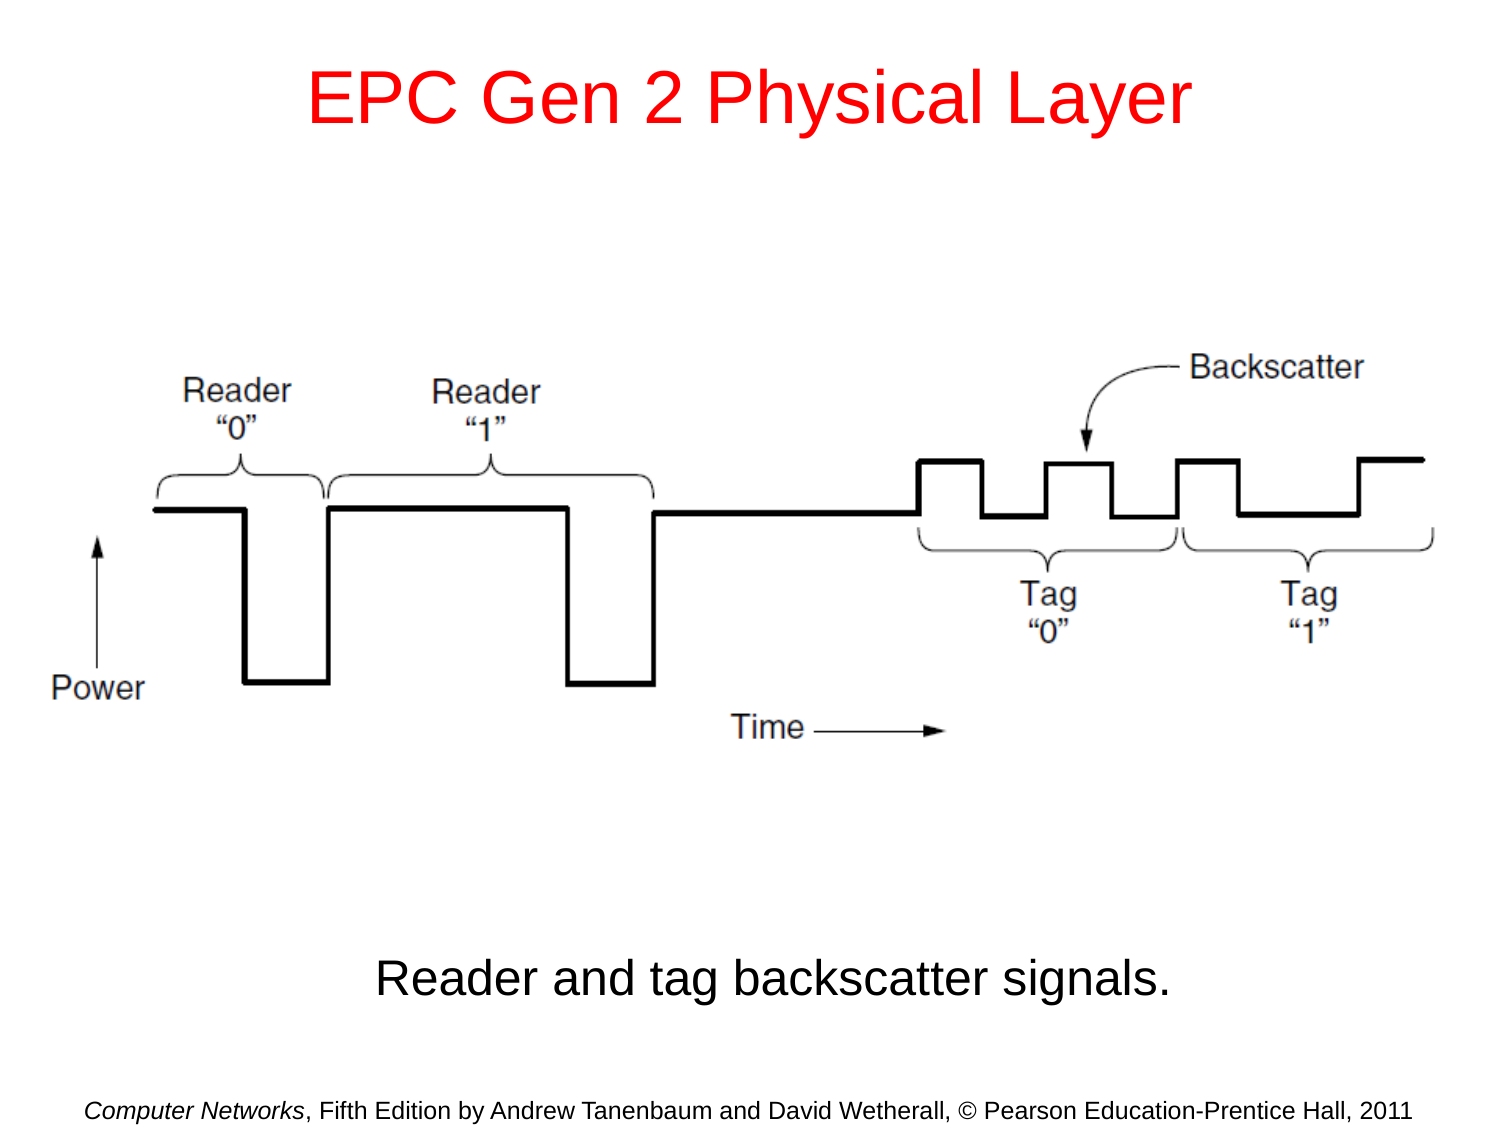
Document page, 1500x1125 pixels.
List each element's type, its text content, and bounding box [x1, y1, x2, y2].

title EPC Gen 2 Physical Layer [0, 0, 1500, 188]
picture [37, 349, 1463, 776]
list Reader and tag backscatter signals. [47, 937, 1500, 1075]
